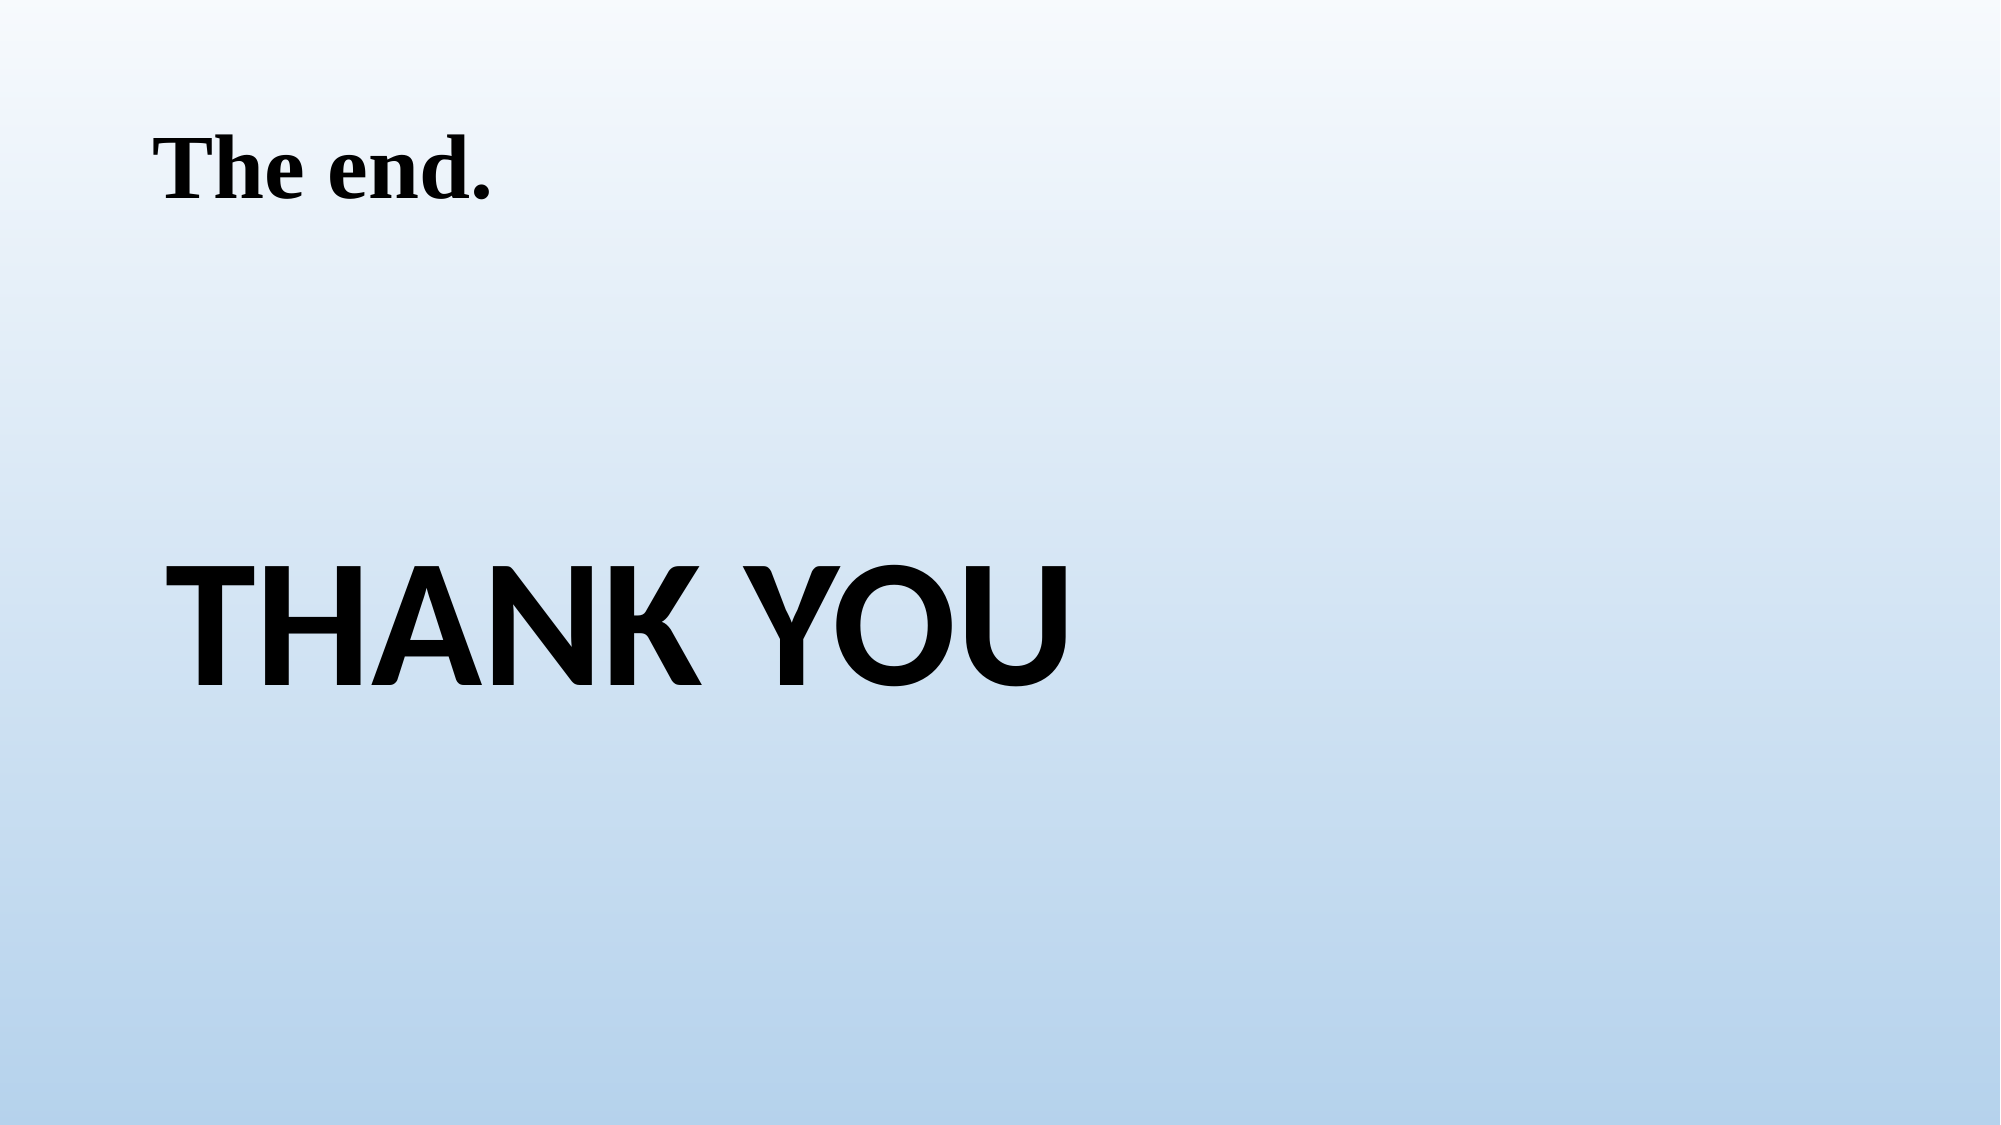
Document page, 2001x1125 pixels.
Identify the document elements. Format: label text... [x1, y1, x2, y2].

title The end. [137, 59, 1863, 278]
list THANK YOU [137, 352, 1863, 1014]
